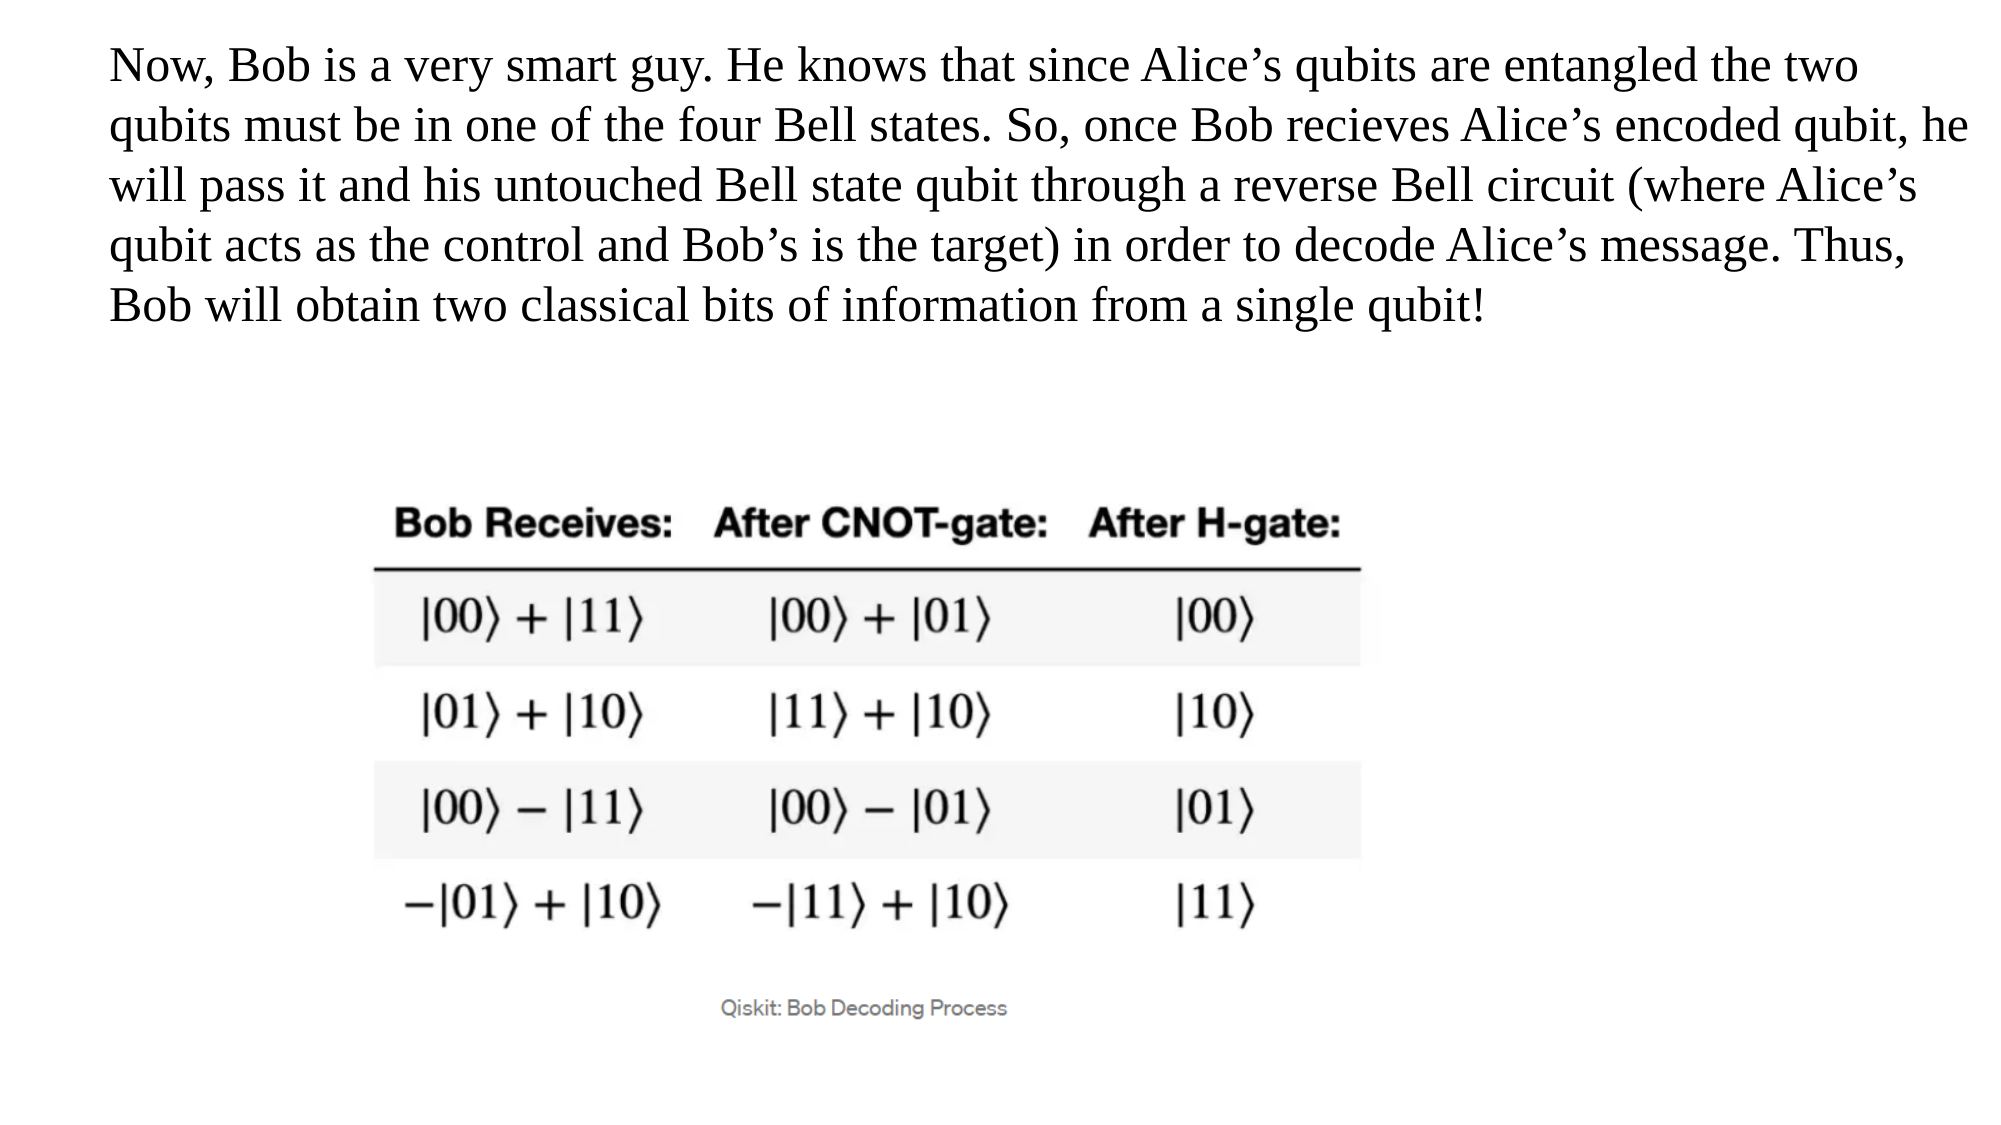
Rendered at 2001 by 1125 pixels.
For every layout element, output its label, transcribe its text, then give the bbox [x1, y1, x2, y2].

picture [363, 454, 1408, 1070]
text_box Now, Bob is a very smart guy. He knows that since Alice’s qubits are entangled the two qubits must be in one of the four Bell states. So, once Bob recieves Alice’s encoded qubit, he will pass it and his untouched Bell state qubit through a reverse Bell circuit (where Alice’s qubit acts as the control and Bob’s is the target) in order to decode Alice’s message. Thus, Bob will obtain two classical bits of information from a single qubit! [94, 24, 2000, 400]
